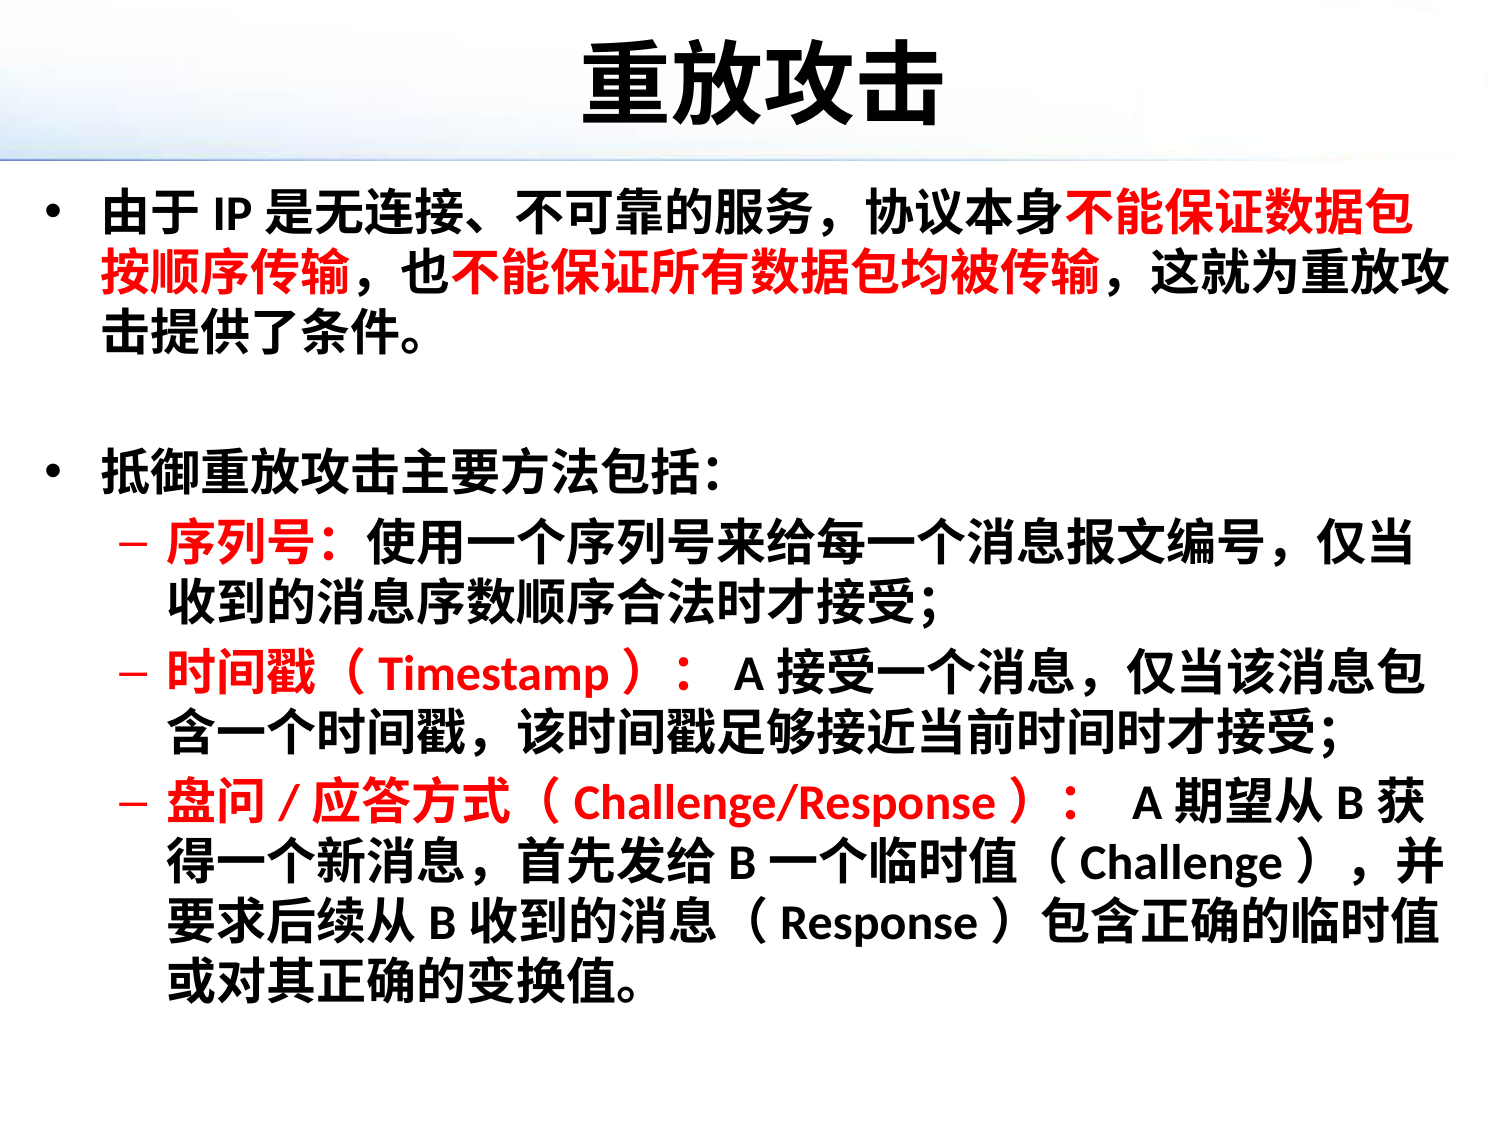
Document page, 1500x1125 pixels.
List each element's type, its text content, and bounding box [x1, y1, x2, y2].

list 由于IP是无连接、不可靠的服务，协议本身不能保证数据包按顺序传输，也不能保证所有数据包均被传输，这就为重放攻击提供了条件。 抵御重放攻击主要方法包括： 序列号：使用一个序列号来给每一个消息报文编号，仅当收到的消息序数顺序合法时才接受； 时间戳（Timestamp）：A接受一个消息，仅当该消息包含一个时间戳，该时间戳足够接近当前时间时才接受； 盘问/应答方式（Challenge/Response）： A期望从B获得一个新消息，首先发给B一个临时值（Challenge），并要求后续从B收到的消息（Response）包含正确的临时值或对其正确的变换值。 [29, 172, 1471, 1071]
title 重放攻击 [88, 11, 1439, 149]
picture [0, 0, 1500, 161]
